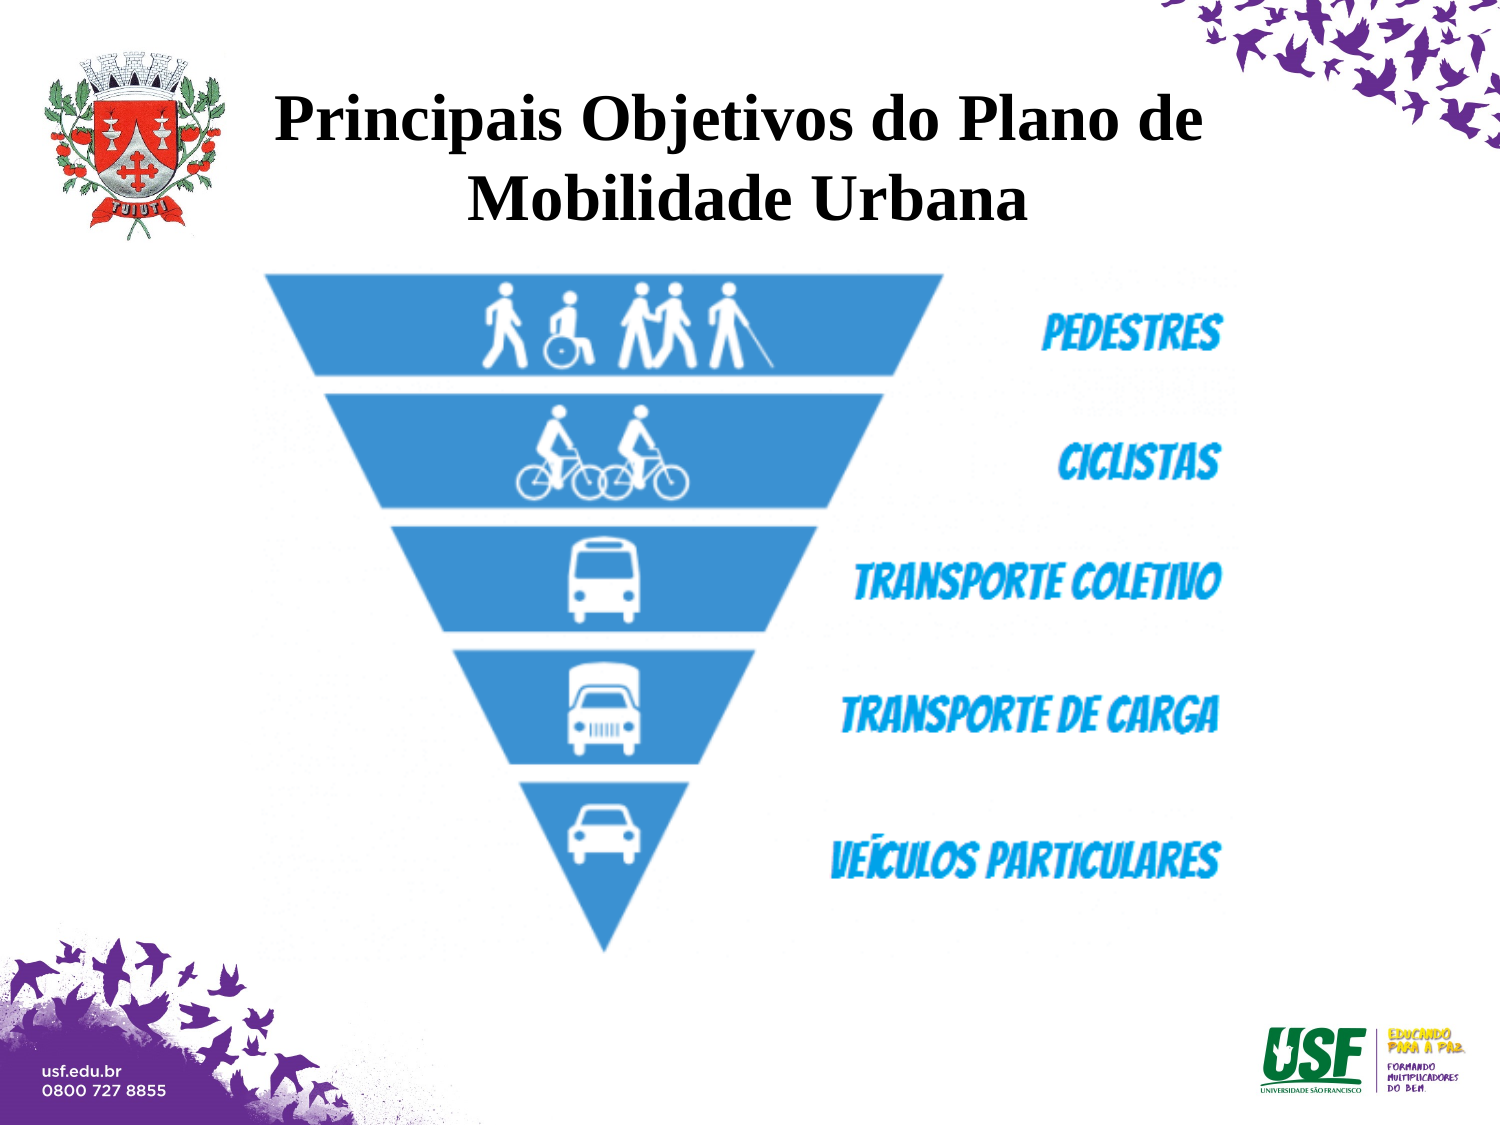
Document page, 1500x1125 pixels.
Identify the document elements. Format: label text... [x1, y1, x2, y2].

text_box Principais Objetivos do Plano de Mobilidade Urbana [231, 66, 1455, 242]
picture [0, 0, 1500, 1125]
